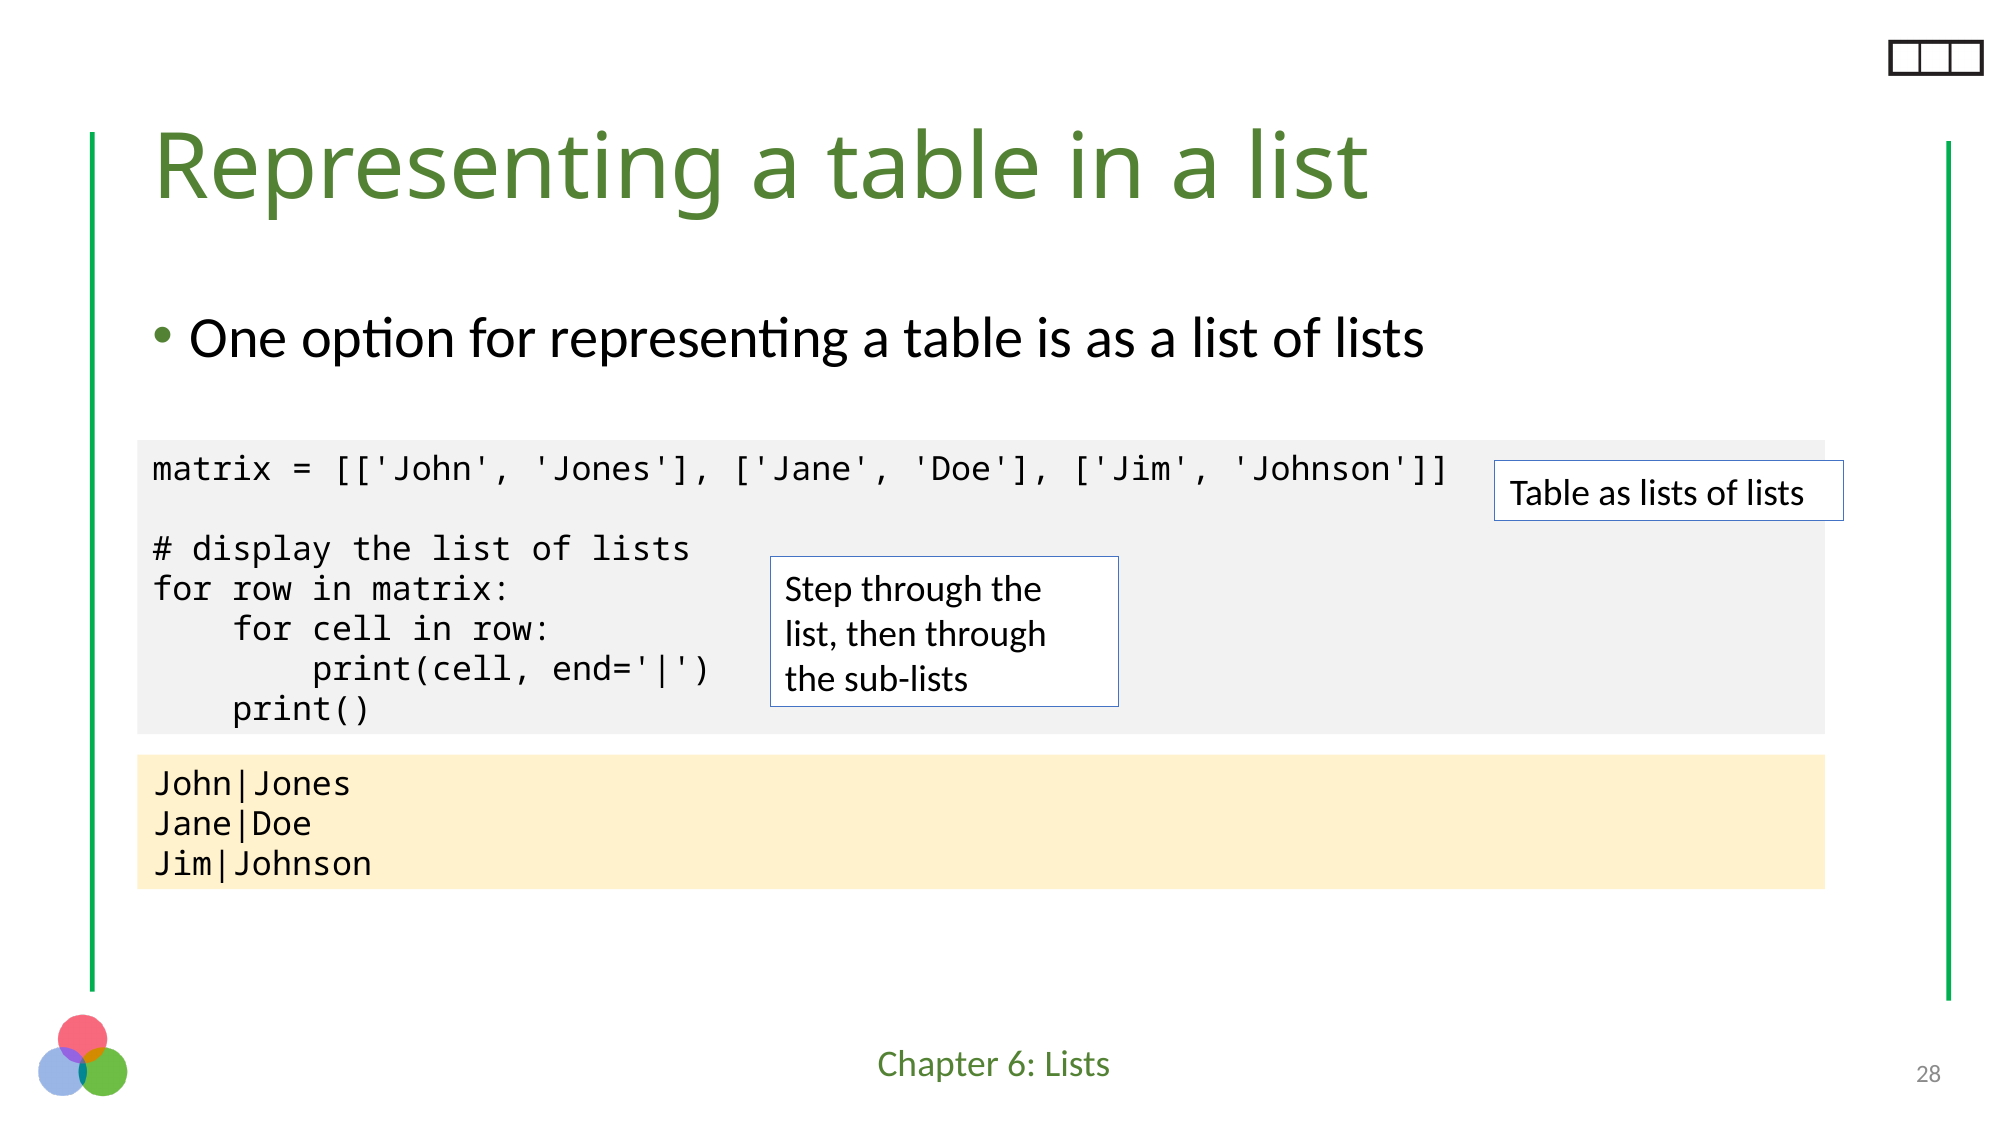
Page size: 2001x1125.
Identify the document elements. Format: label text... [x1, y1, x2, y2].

text_box Table as lists of lists [1494, 460, 1844, 521]
picture [34, 1011, 131, 1100]
list One option for representing a table is as a list of lists [137, 299, 1863, 1014]
slide_number 28 [1506, 1042, 1957, 1103]
text_box matrix = [['John', 'Jones'], ['Jane', 'Doe'], ['Jim', 'Johnson']] # display the list of lists for row in matrix: for cell in row: print(cell, end='|') print() [137, 440, 1825, 735]
text_box John|Jones Jane|Doe Jim|Johnson [137, 754, 1825, 890]
picture [1888, 36, 1984, 76]
title Representing a table in a list [137, 59, 1863, 278]
text_box Step through the list, then through the sub-lists [770, 556, 1119, 707]
